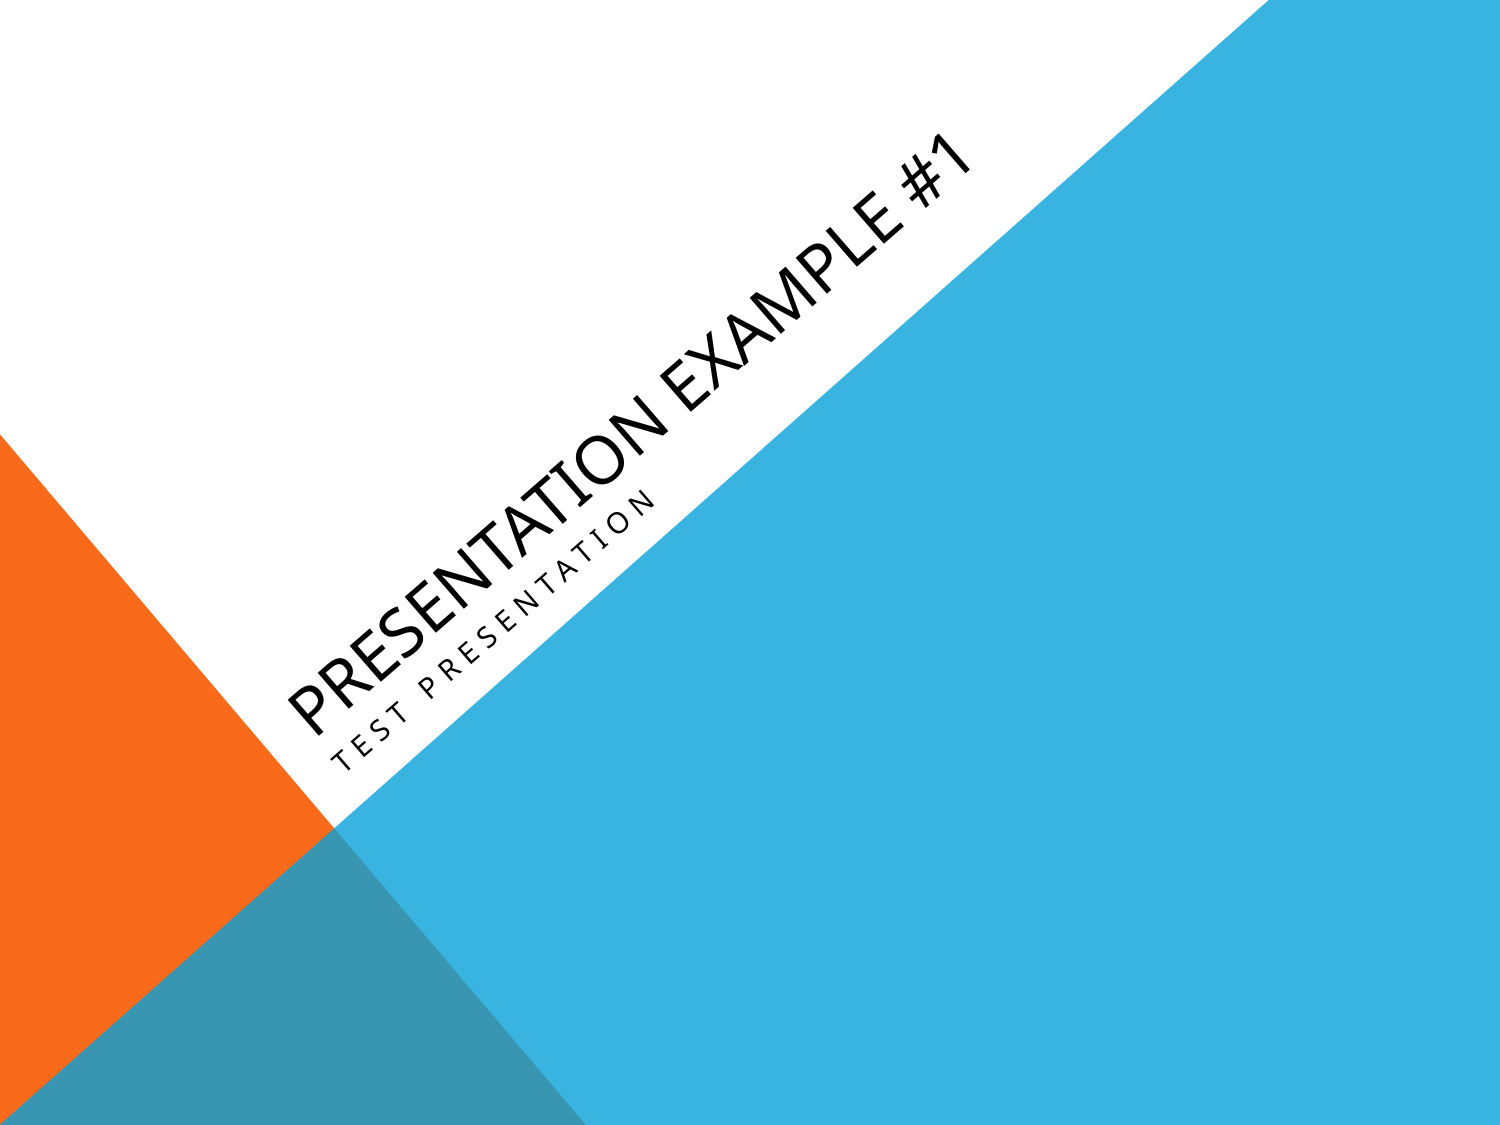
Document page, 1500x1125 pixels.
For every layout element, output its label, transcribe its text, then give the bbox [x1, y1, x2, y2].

title Presentation example #1 [182, 4, 1012, 761]
subtitle Test presentation [312, 61, 1154, 804]
